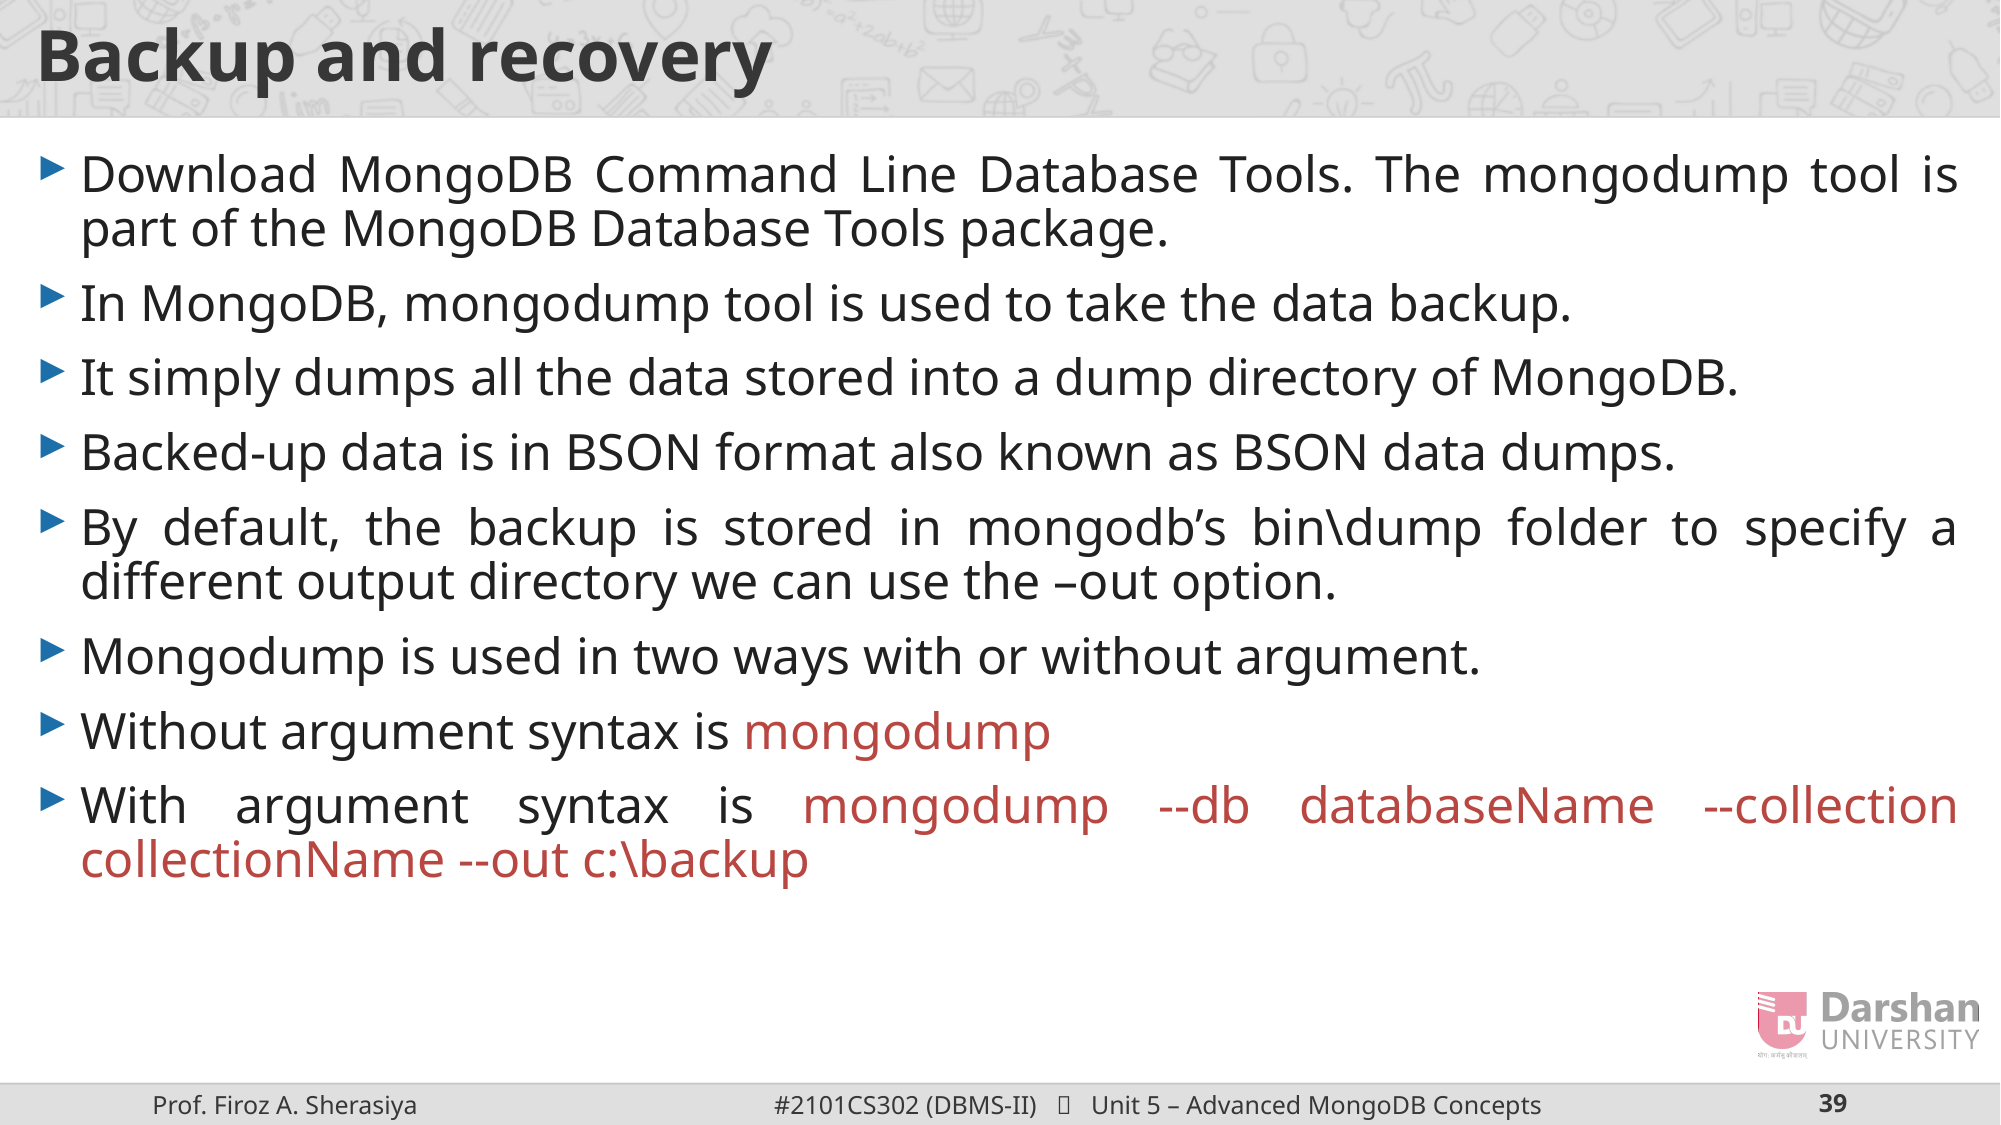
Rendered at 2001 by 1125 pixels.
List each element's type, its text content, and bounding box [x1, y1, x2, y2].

list Download MongoDB Command Line Database Tools. The mongodump tool is part of the MongoDB Database Tools package. In MongoDB, mongodump tool is used to take the data backup. It simply dumps all the data stored into a dump directory of MongoDB. Backed-up data is in BSON format also known as BSON data dumps. By default, the backup is stored in mongodb’s bin\dump folder to specify a different output directory we can use the –out option. Mongodump is used in two ways with or without argument. Without argument syntax is mongodump With argument syntax is mongodump --db databaseName --collection collectionName --out c:\backup [21, 141, 1975, 1059]
title Backup and recovery [0, 0, 2000, 117]
